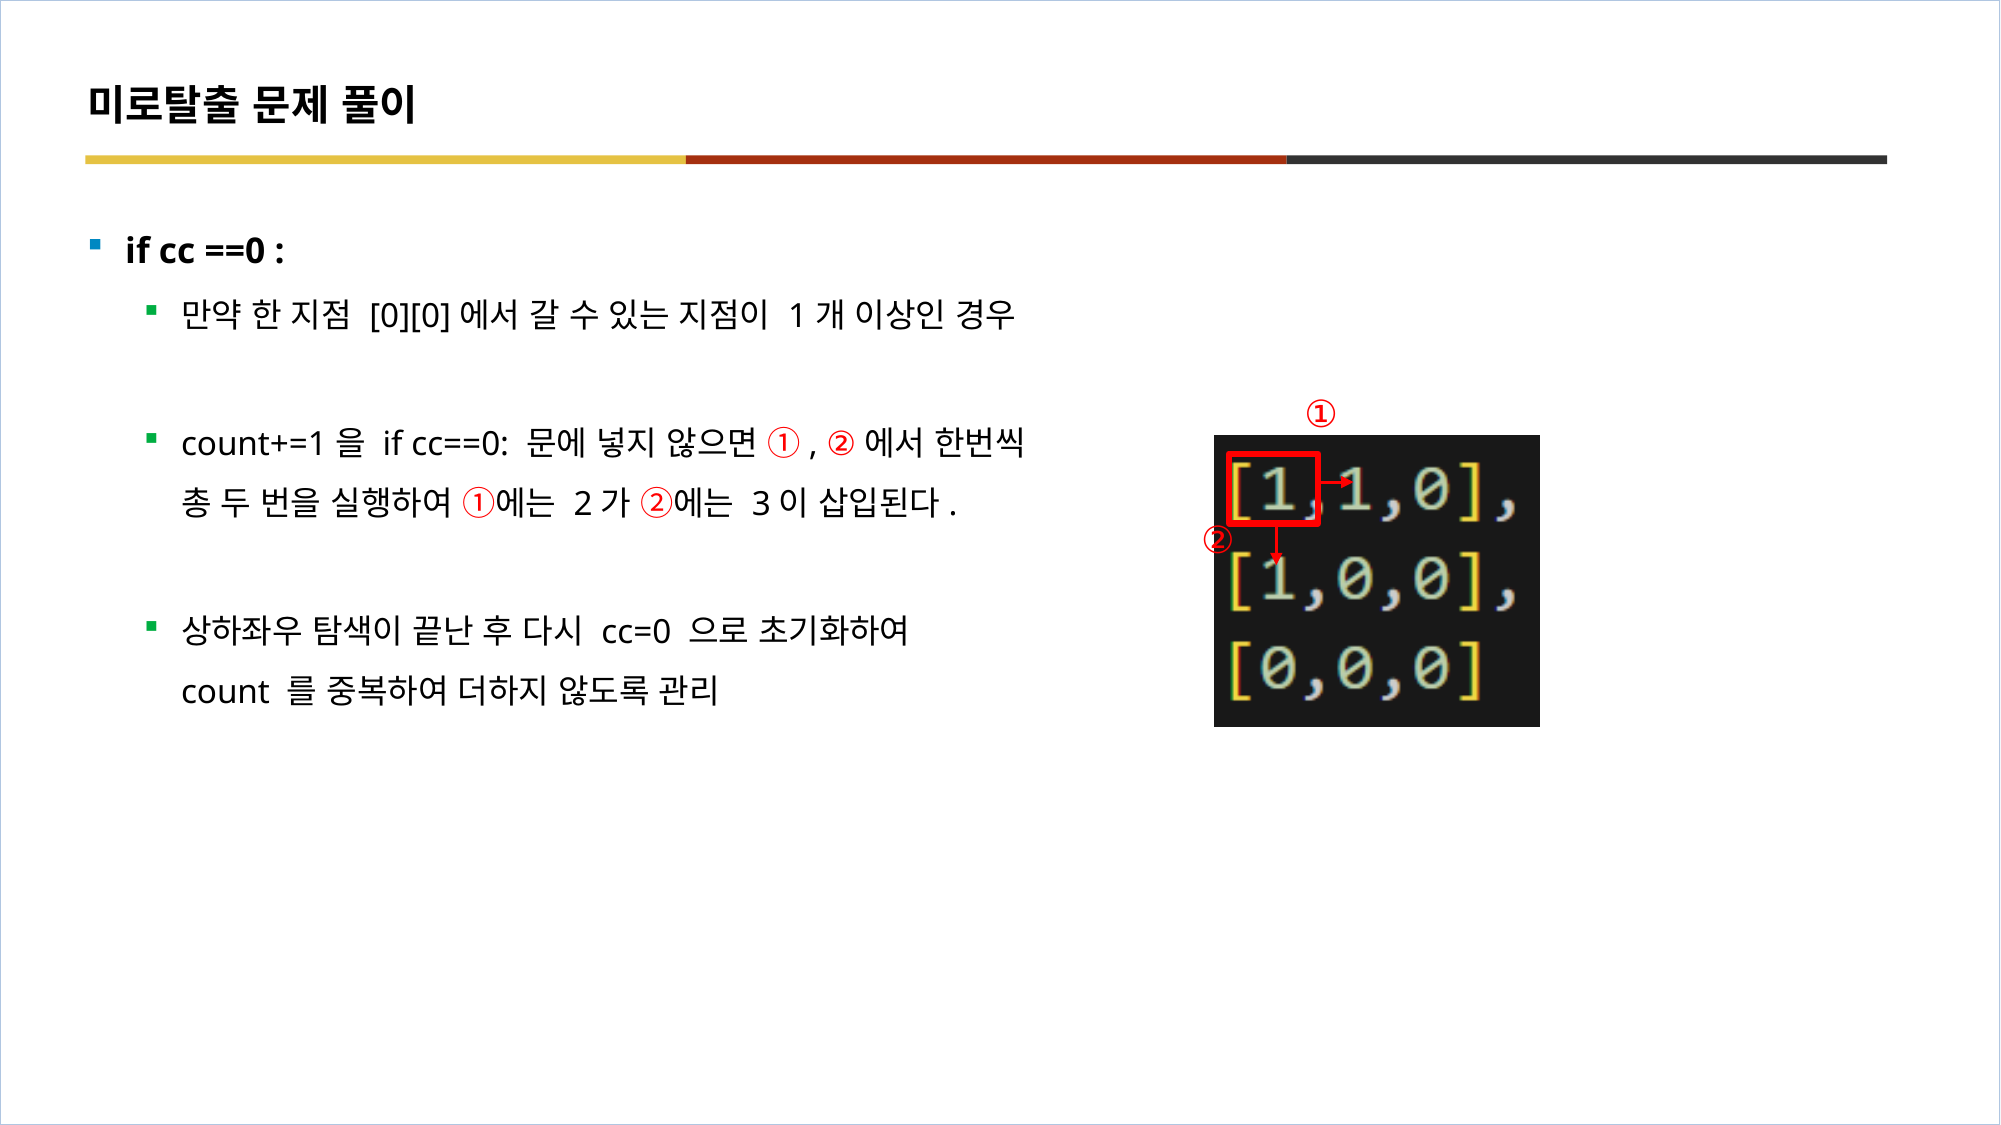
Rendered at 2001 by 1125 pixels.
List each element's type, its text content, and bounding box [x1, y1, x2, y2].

text_box if cc ==0 : 만약 한 지점 [0][0]에서 갈 수 있는 지점이 1개 이상인 경우 count+=1을 if cc==0: 문에 넣지 않으면 ①, ②에서 한번씩 총 두 번을 실행하여 ①에는 2가 ②에는 3이 삽입된다. 상하좌우 탐색이 끝난 후 다시 cc=0 으로 초기화하여 count 를 중복하여 더하지 않도록 관리 [87, 206, 1869, 1047]
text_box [1186, 381, 1540, 727]
title 미로탈출 문제 풀이 [86, 57, 1914, 150]
